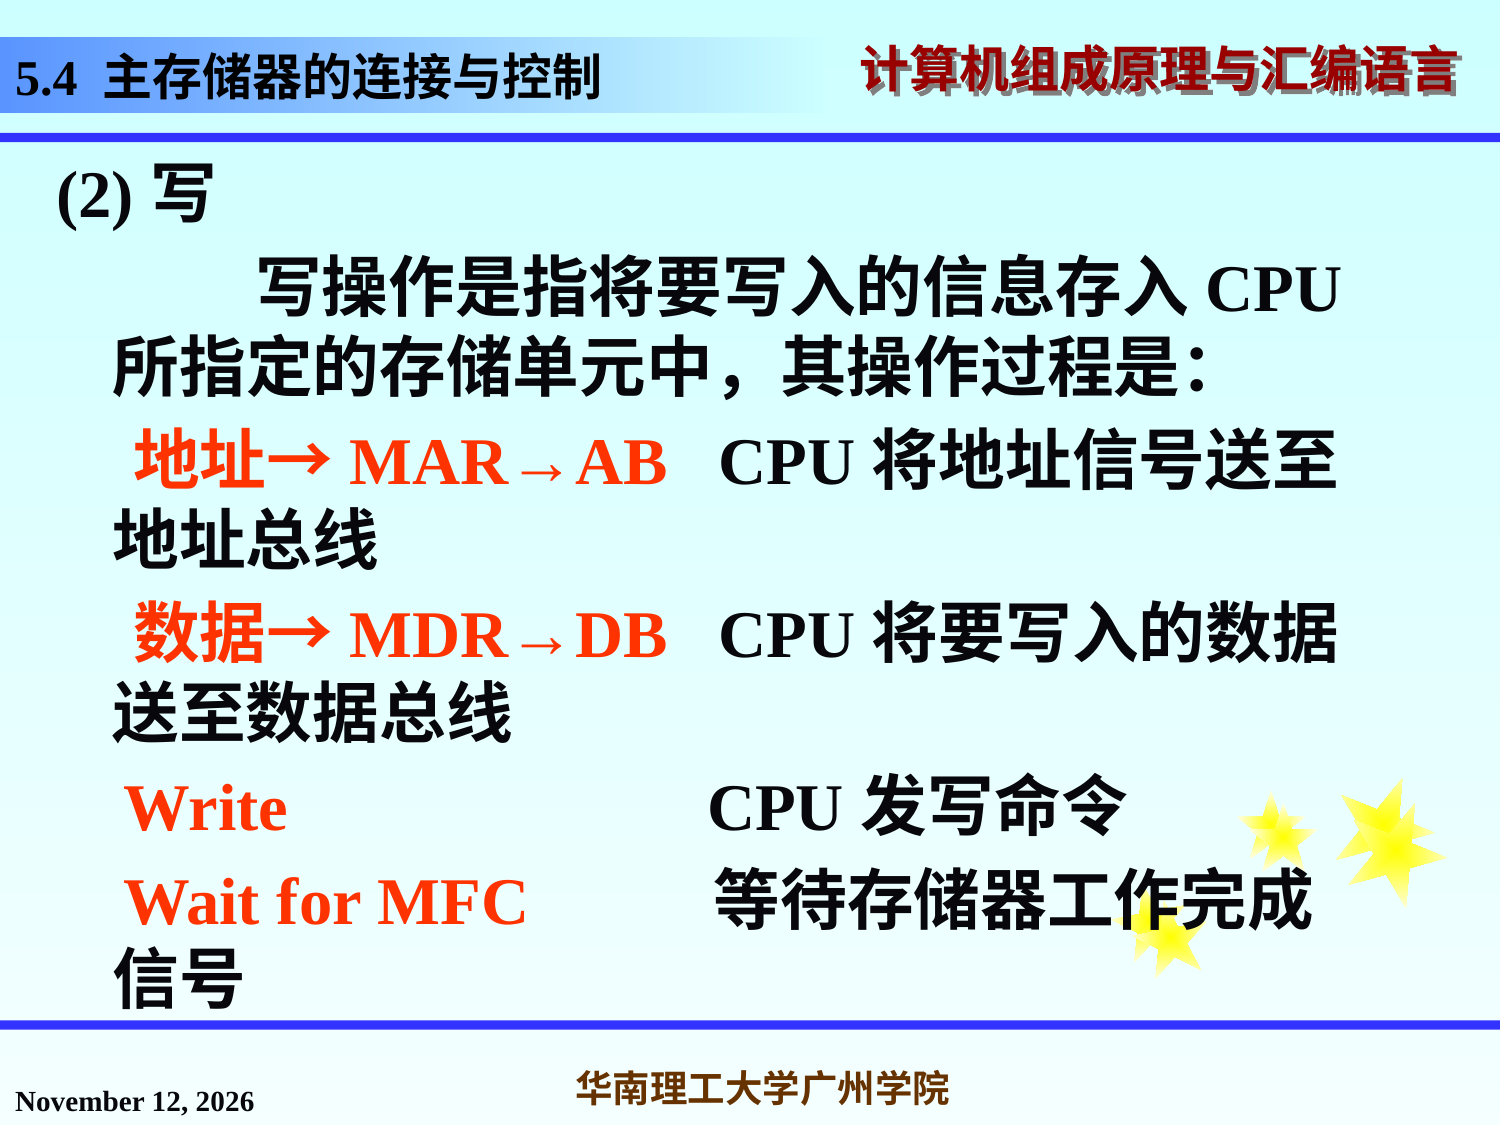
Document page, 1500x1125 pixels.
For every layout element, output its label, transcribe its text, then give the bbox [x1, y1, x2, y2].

list (2)写 写操作是指将要写入的信息存入CPU所指定的存储单元中，其操作过程是： 地址→MAR→AB CPU将地址信号送至地址总线 数据→MDR→DB CPU将要写入的数据送至数据总线 Write CPU发写命令 Wait for MFC 等待存储器工作完成信号 [41, 143, 1388, 1081]
footer 华南理工大学广州学院 [525, 1081, 1000, 1125]
title 5.4 主存储器的连接与控制 [0, 37, 825, 113]
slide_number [0, 1050, 337, 1125]
